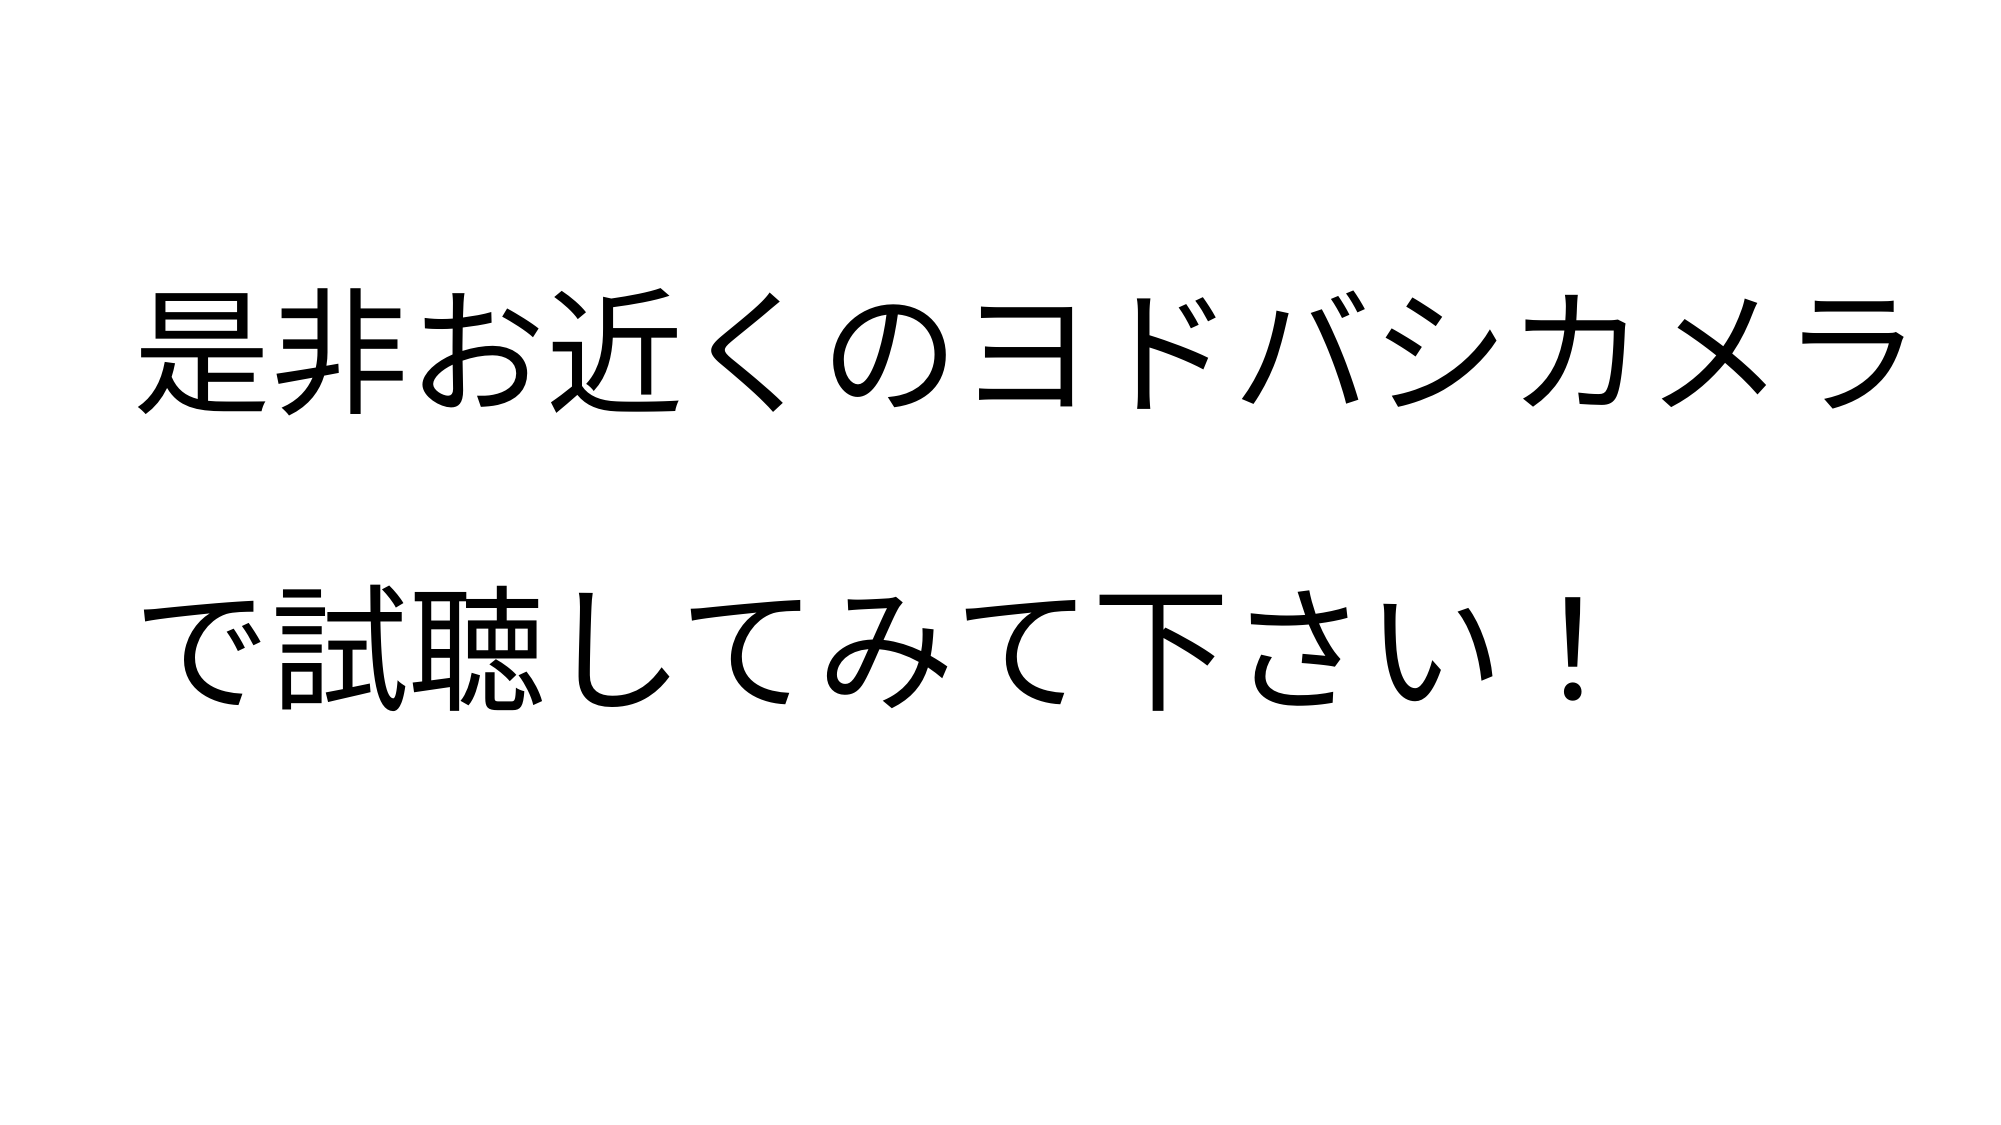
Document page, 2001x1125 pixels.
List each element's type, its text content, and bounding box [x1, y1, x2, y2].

title 是非お近くのヨドバシカメラ で試聴してみて下さい！ [118, 151, 1978, 974]
